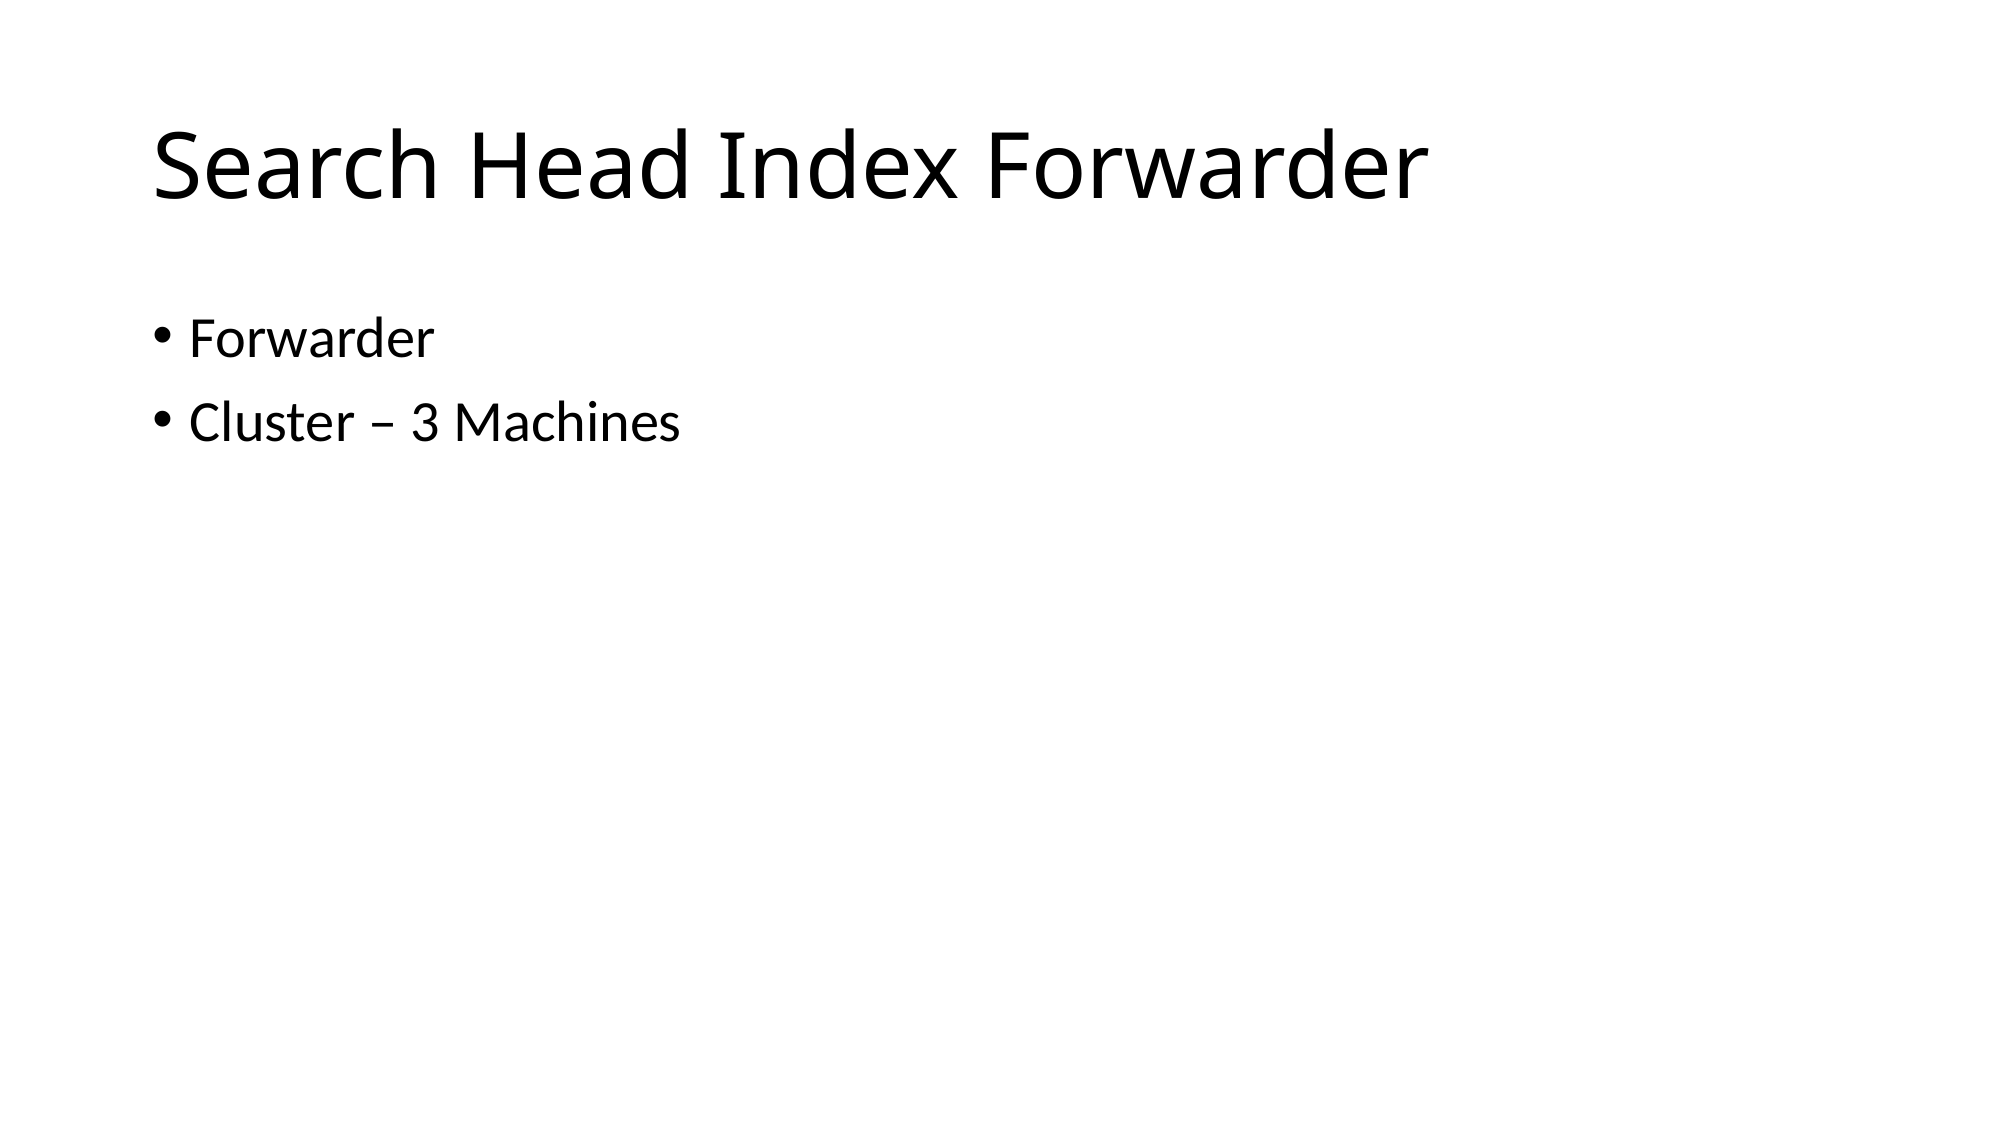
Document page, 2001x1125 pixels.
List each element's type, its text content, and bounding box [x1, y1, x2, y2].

title Search Head Index Forwarder [137, 59, 1863, 278]
list Forwarder Cluster – 3 Machines [137, 299, 1863, 1014]
